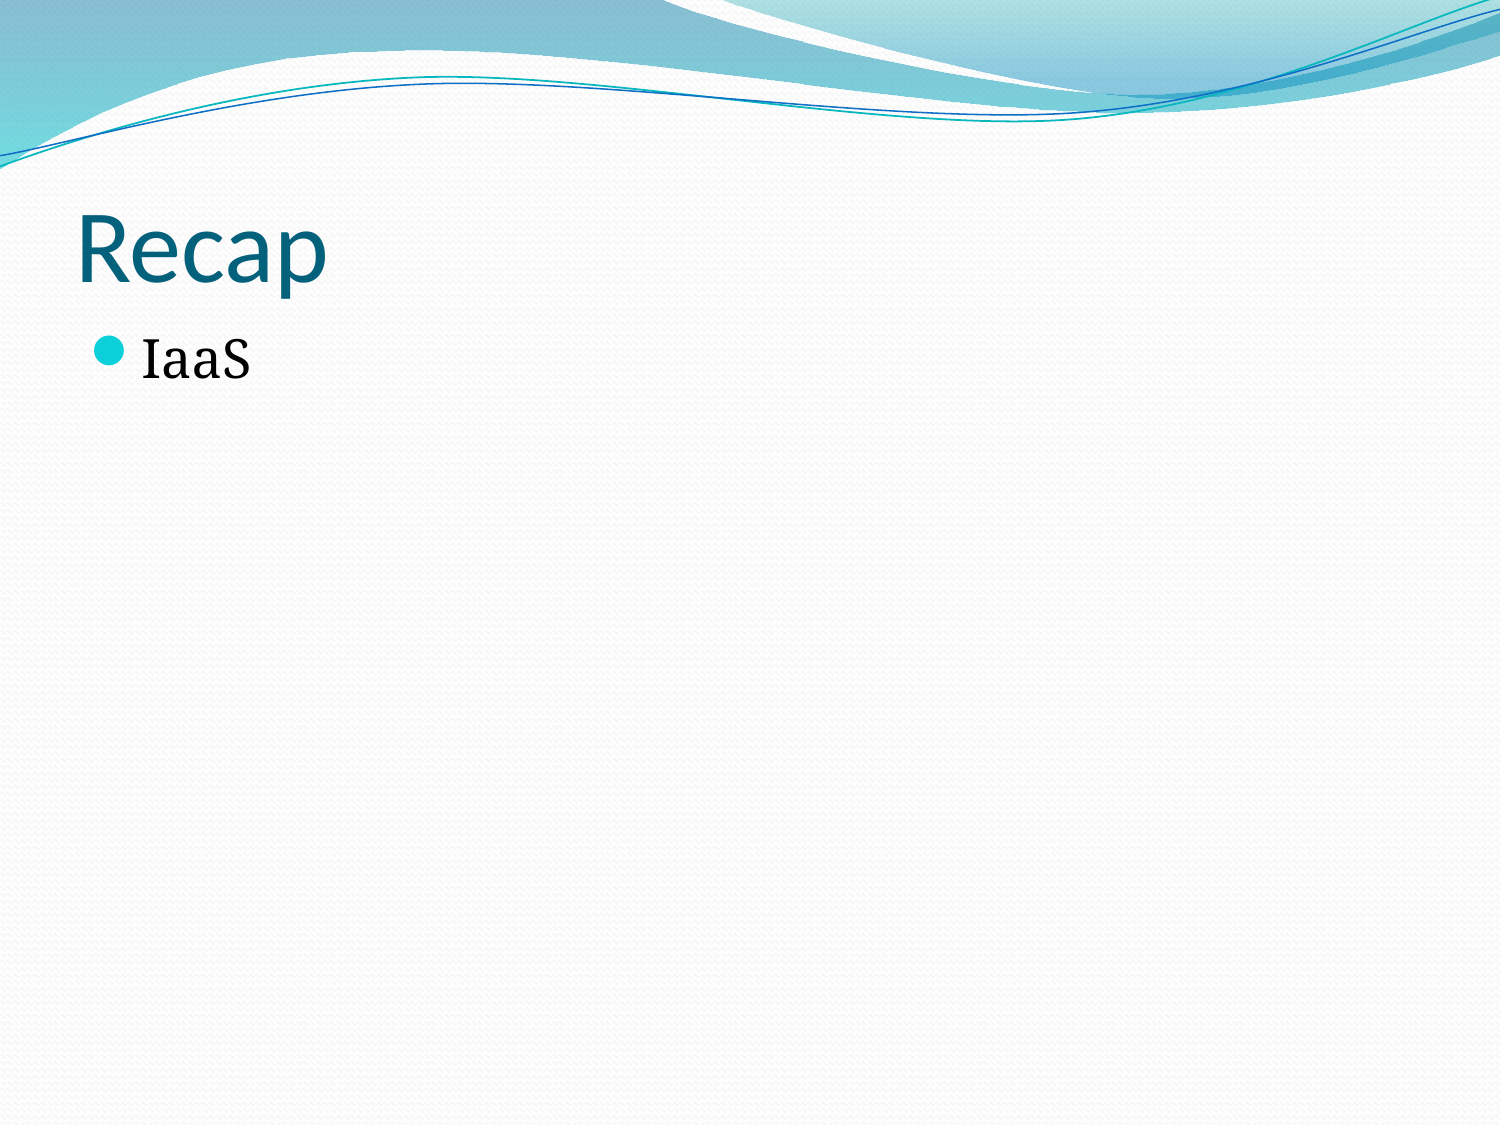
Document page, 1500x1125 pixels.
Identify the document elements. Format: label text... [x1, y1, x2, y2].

title Recap [75, 115, 1425, 303]
list IaaS [75, 317, 1425, 1038]
